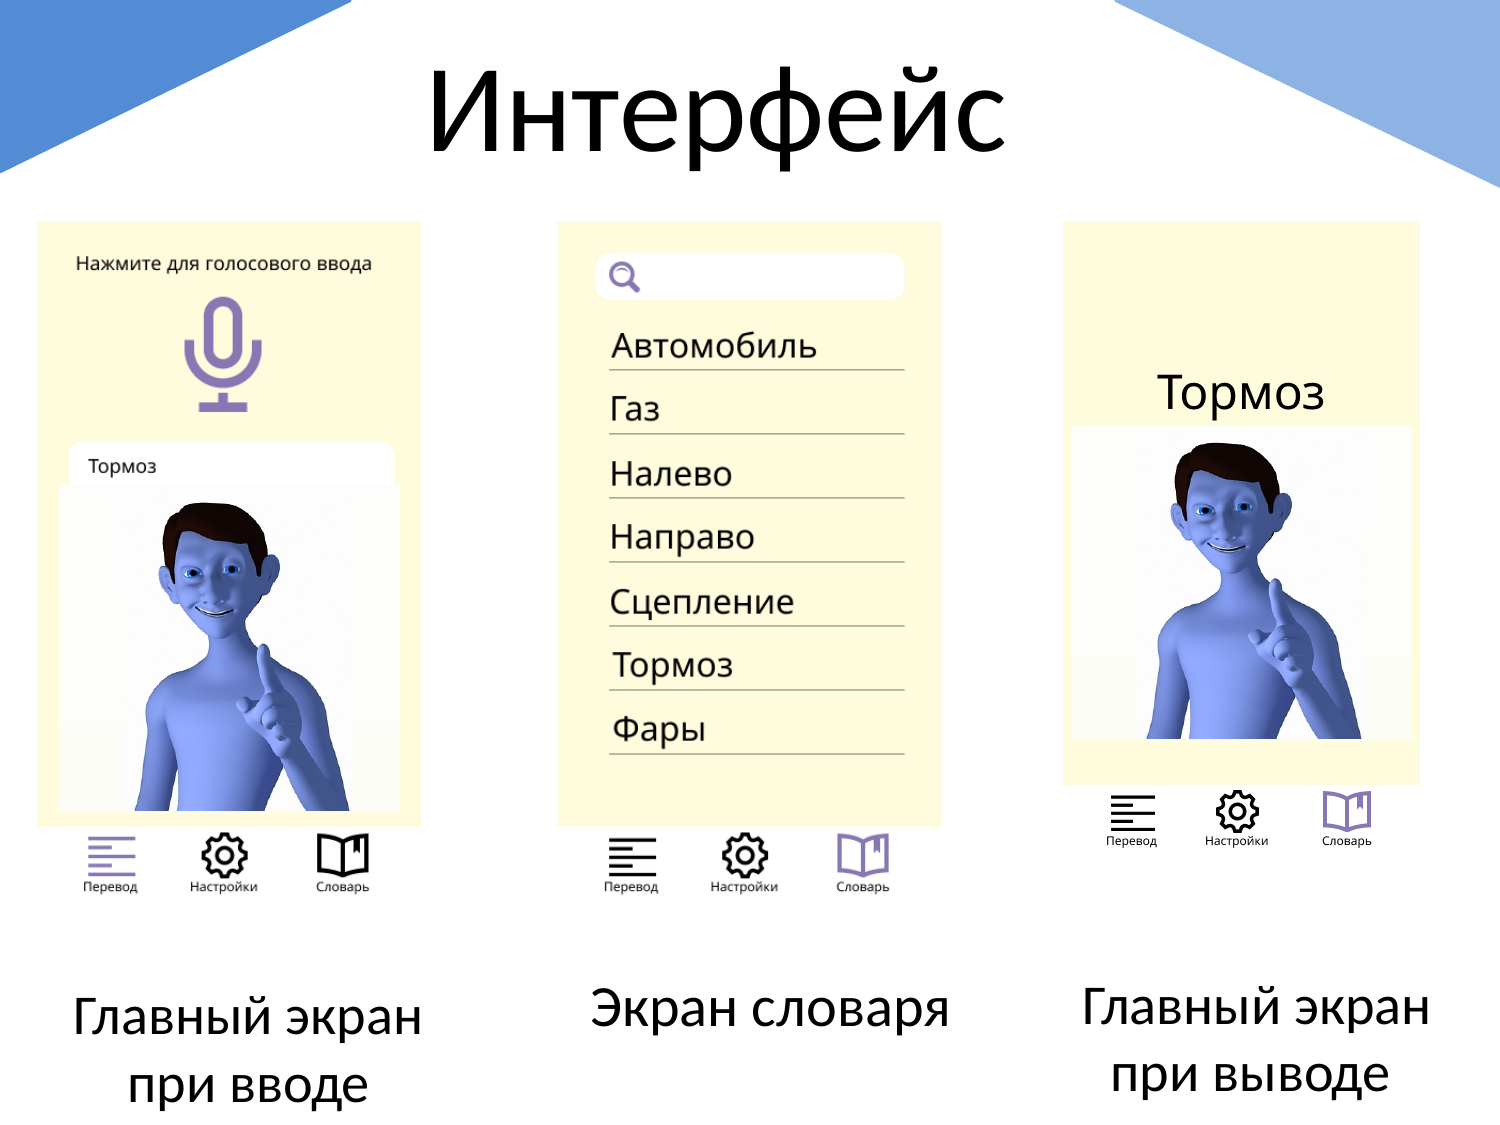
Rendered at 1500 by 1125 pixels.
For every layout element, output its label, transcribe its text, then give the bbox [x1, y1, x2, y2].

text_box Главный экран при выводе [1056, 953, 1458, 1092]
picture [557, 221, 943, 904]
text_box [0, 0, 350, 172]
text_box Главный экран при вводе [38, 963, 459, 1102]
picture [1062, 221, 1420, 856]
picture [37, 221, 422, 904]
text_box [1116, 0, 1500, 186]
text_box Экран словаря [570, 953, 972, 1092]
text_box Интерфейс [190, 19, 1243, 186]
